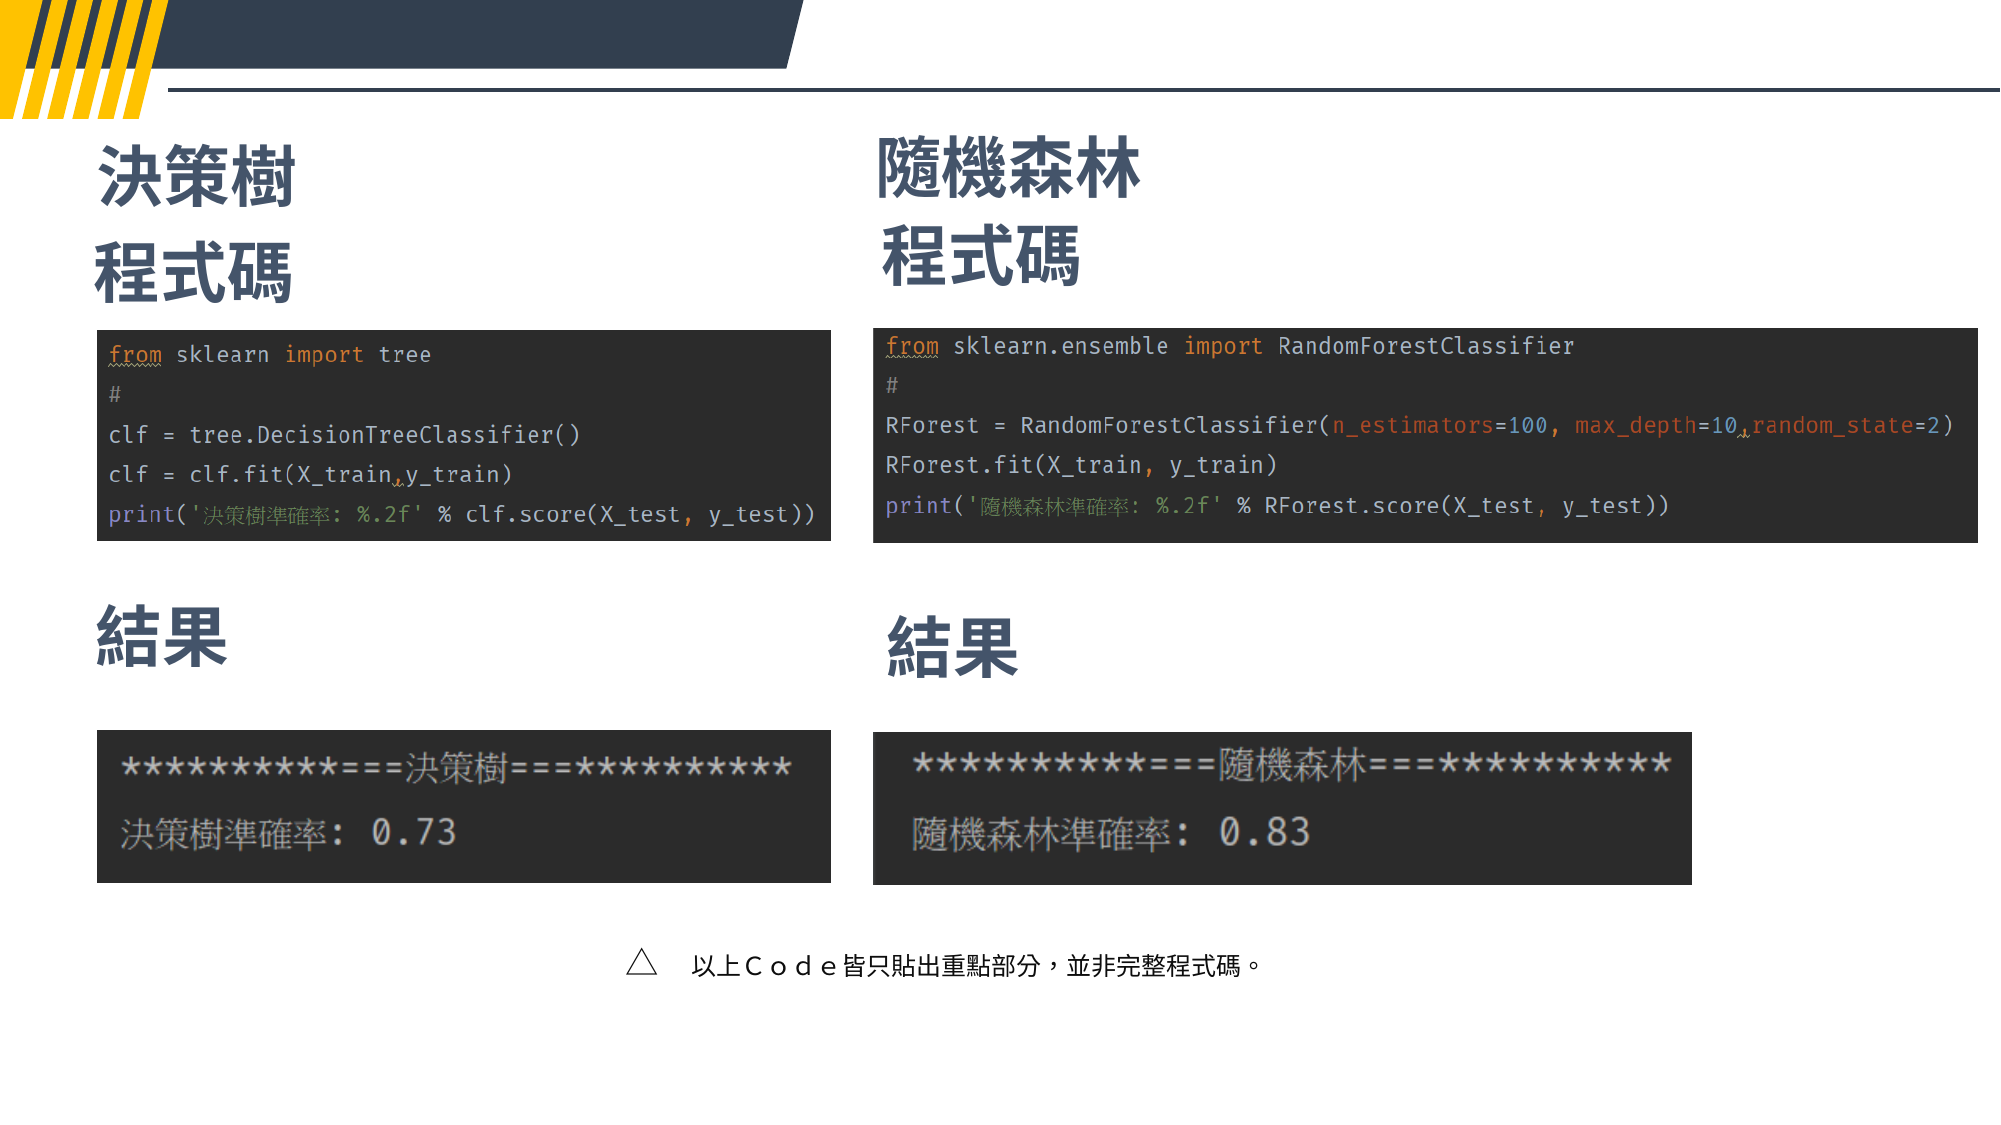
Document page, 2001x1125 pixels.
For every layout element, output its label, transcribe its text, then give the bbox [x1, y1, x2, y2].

picture [97, 730, 831, 883]
text_box 隨機森林 [851, 118, 1167, 214]
text_box 決策樹 [81, 127, 312, 222]
text_box 程式碼 [865, 206, 1098, 301]
picture [97, 330, 831, 541]
picture [873, 328, 1978, 543]
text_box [0, 0, 169, 119]
picture [873, 732, 1693, 885]
text_box 程式碼 [78, 223, 309, 318]
text_box 結果 [80, 587, 244, 683]
text_box 結果 [865, 598, 1042, 693]
text_box △ 以上Ｃｏｄｅ皆只貼出重點部分，並非完整程式碼。 [610, 934, 1444, 990]
text_box [169, 0, 805, 70]
